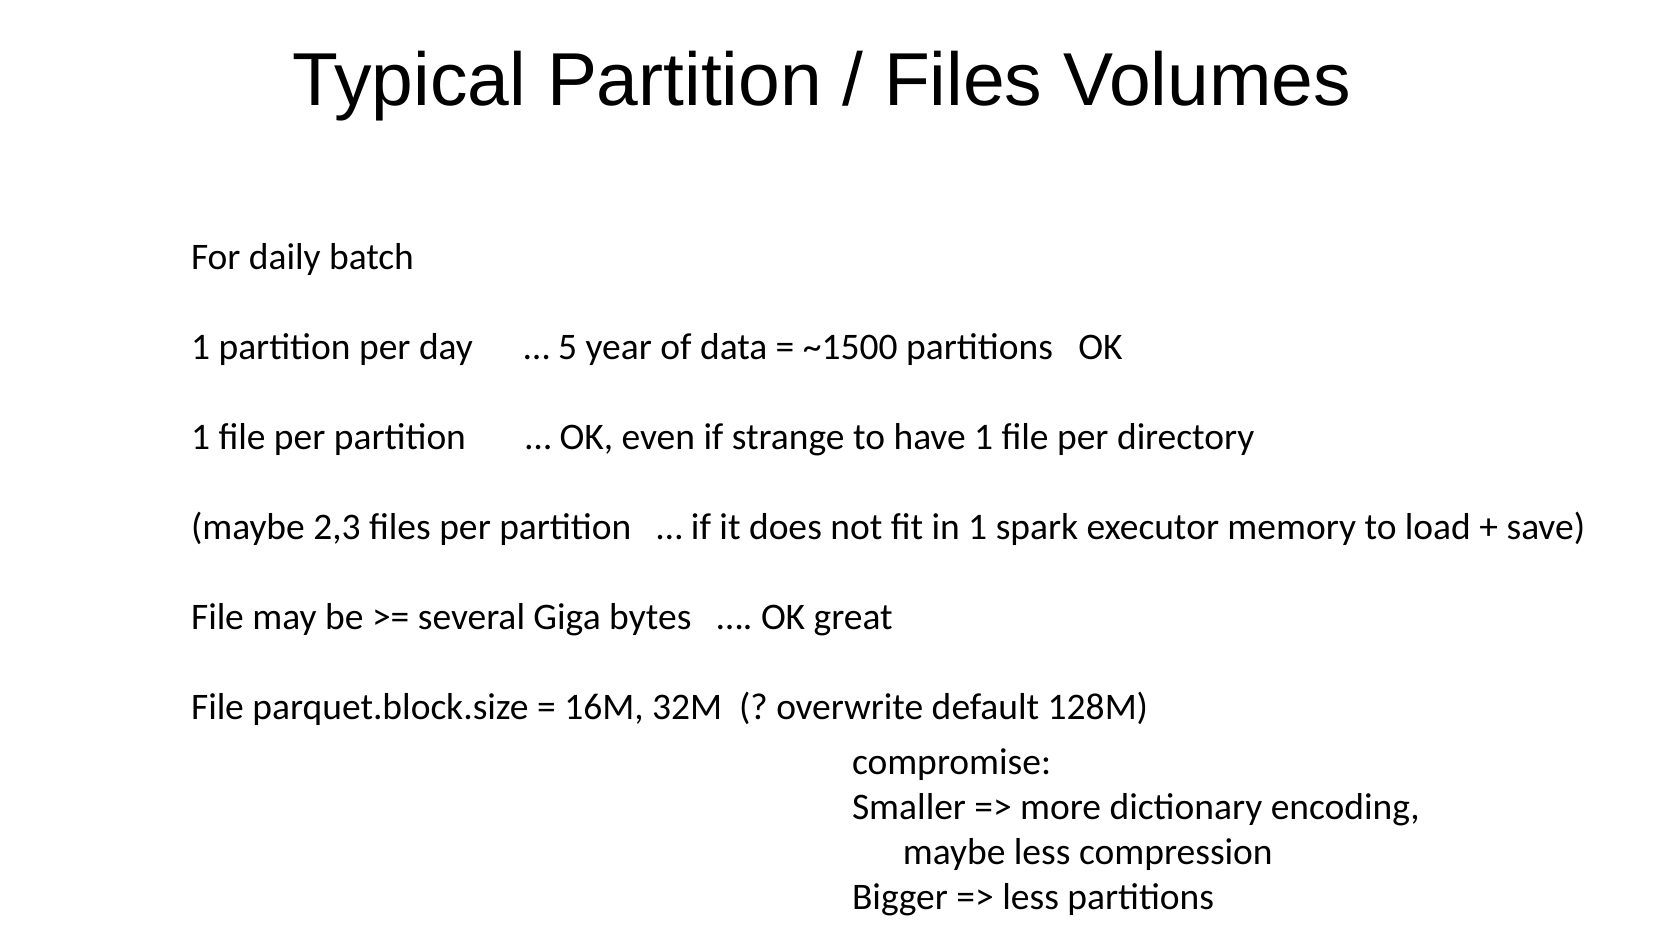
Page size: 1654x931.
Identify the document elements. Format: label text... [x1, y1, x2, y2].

text_box For daily batch 1 partition per day … 5 year of data = ~1500 partitions OK 1 file per partition … OK, even if strange to have 1 file per directory (maybe 2,3 files per partition … if it does not fit in 1 spark executor memory to load + save) File may be >= several Giga bytes …. OK great File parquet.block.size = 16M, 32M (? overwrite default 128M) [176, 224, 1602, 779]
text_box Typical Partition / Files Volumes [0, 0, 1645, 182]
text_box compromise: Smaller => more dictionary encoding, maybe less compression Bigger => less partitions [837, 729, 1444, 925]
